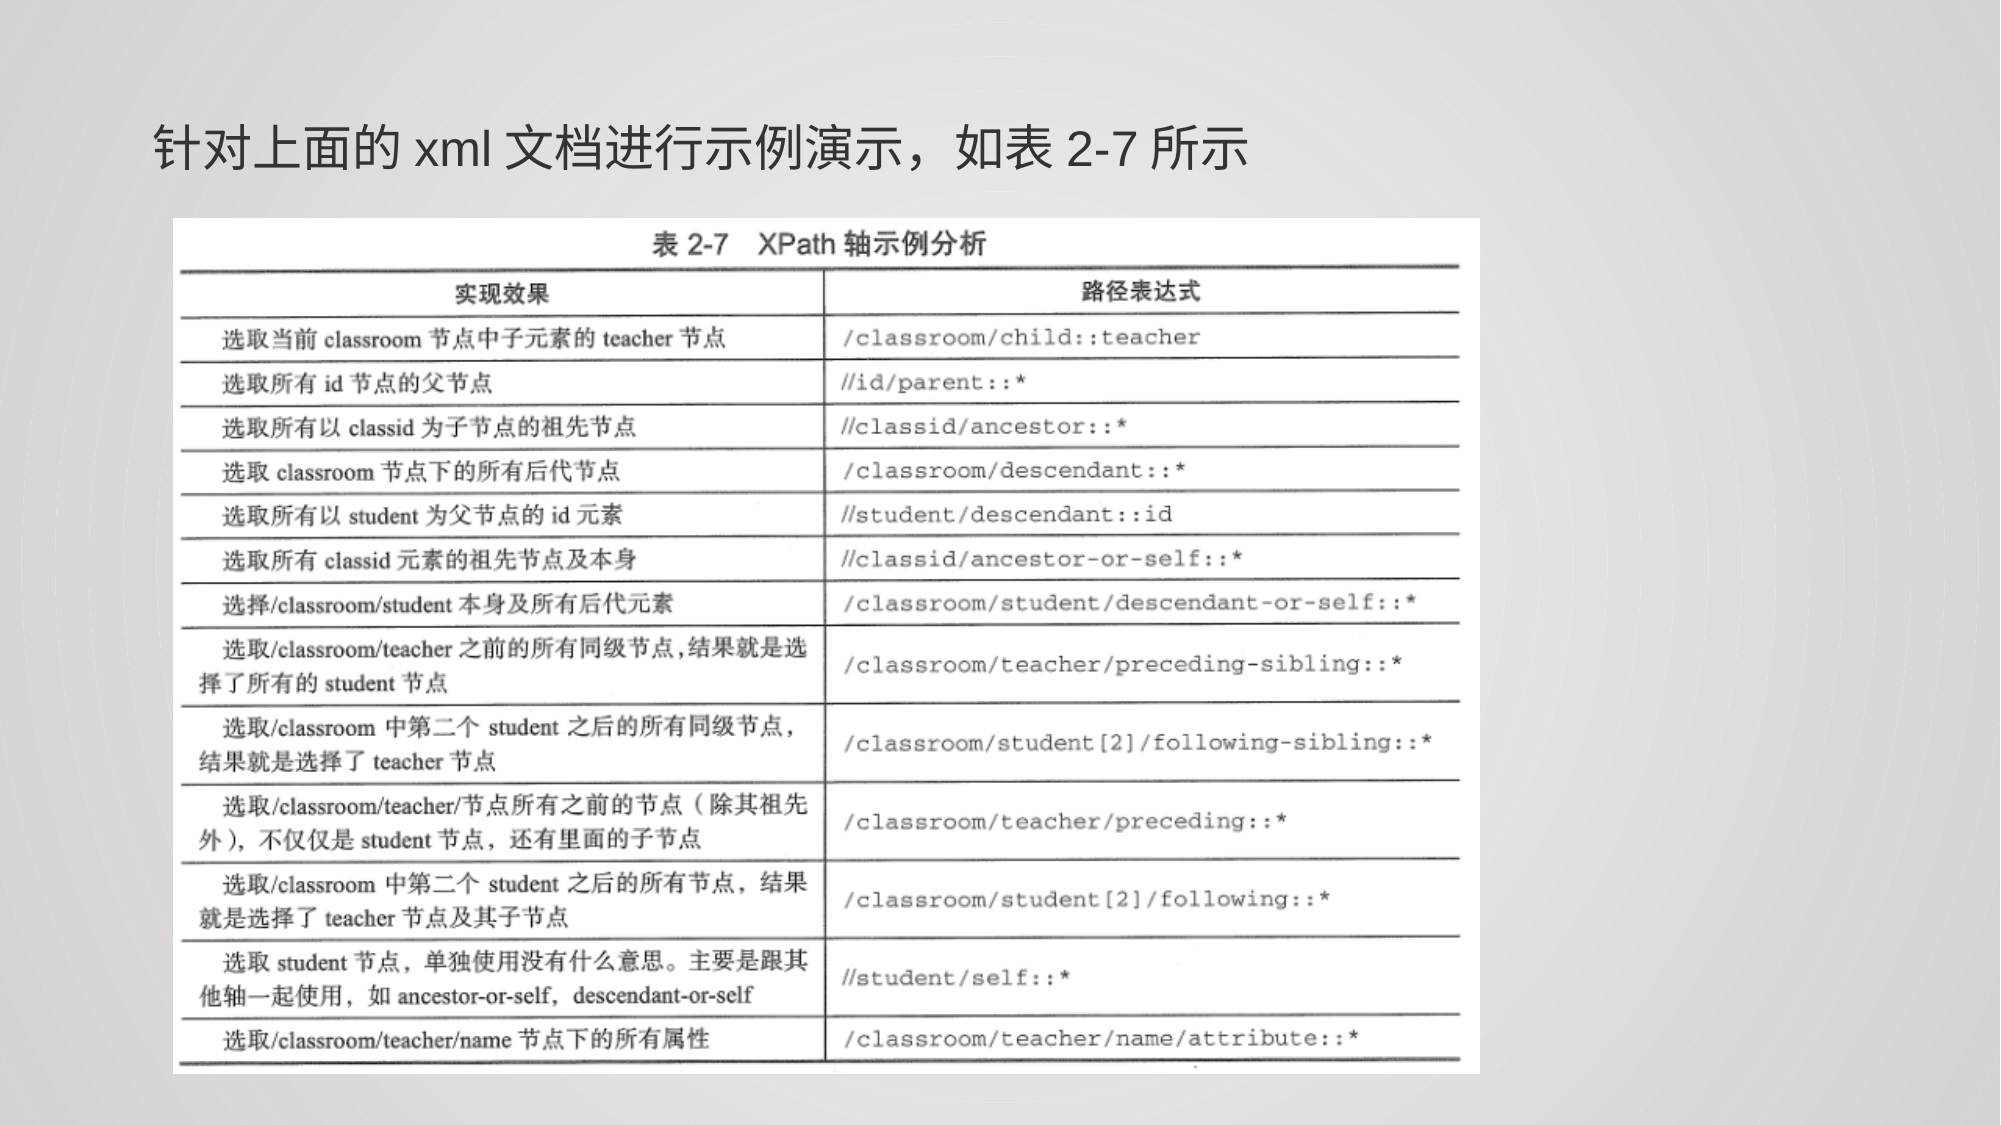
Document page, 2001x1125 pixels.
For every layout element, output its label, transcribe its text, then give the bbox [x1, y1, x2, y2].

picture [173, 218, 1480, 1074]
list 针对上面的xml文档进行示例演示，如表2-7所示 [137, 116, 1863, 830]
